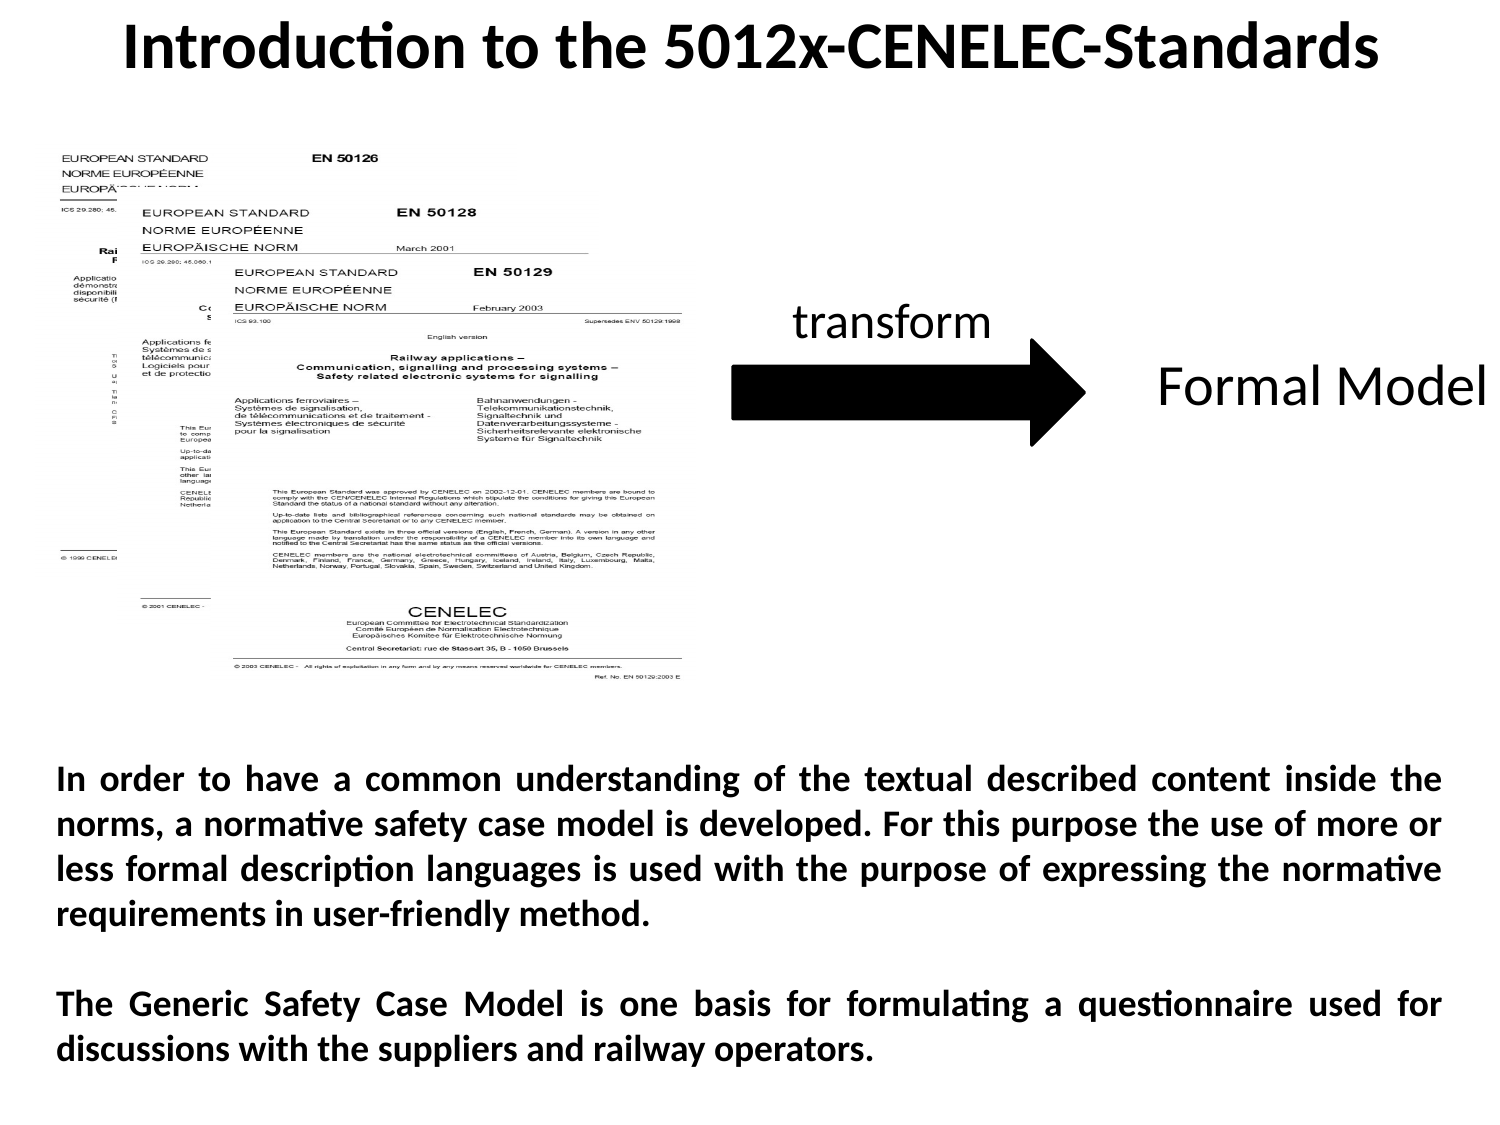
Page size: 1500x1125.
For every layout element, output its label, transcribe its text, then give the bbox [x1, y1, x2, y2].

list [34, 140, 518, 577]
text_box transform [777, 281, 1008, 356]
picture [116, 187, 696, 681]
text_box In order to have a common understanding of the textual described content inside the norms, a normative safety case model is developed. For this purpose the use of more or less formal description languages is used with the purpose of expressing the normative requirements in user-friendly method. The Generic Safety Case Model is one basis for formulating a questionnaire used for discussions with the suppliers and railway operators. [41, 746, 1459, 1121]
title Introduction to the 5012x-CENELEC-Standards [76, 30, 1427, 133]
text_box [732, 339, 1085, 446]
text_box Formal Model [1143, 339, 1500, 425]
